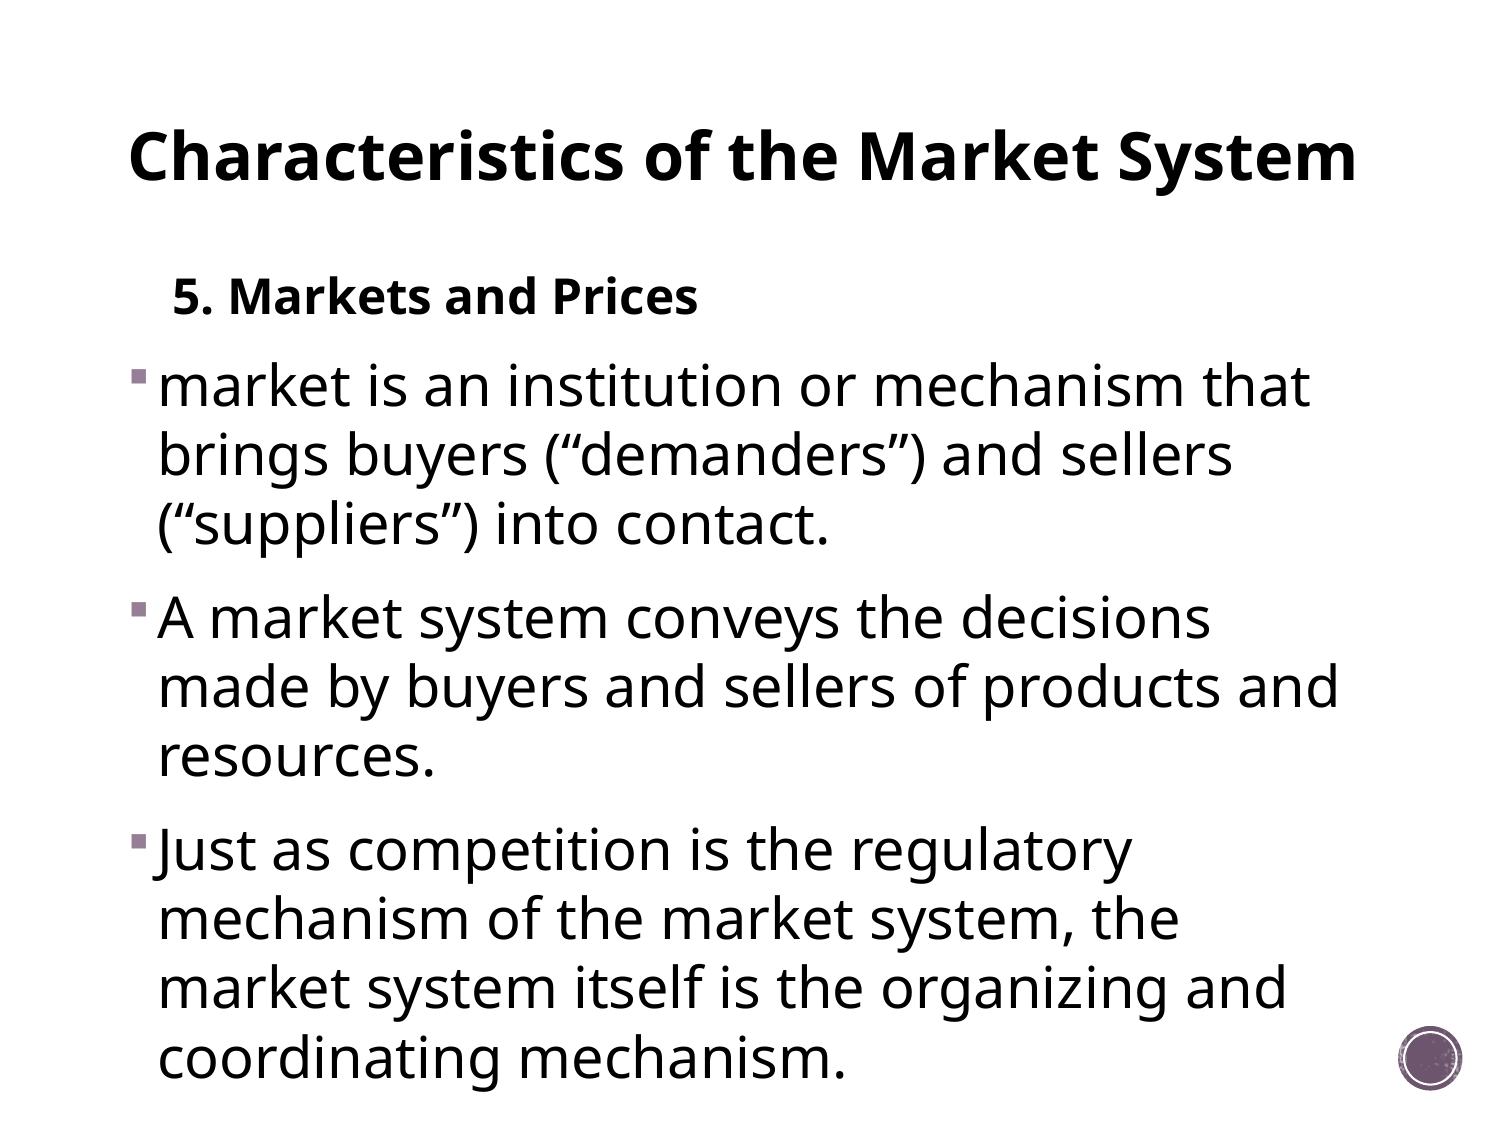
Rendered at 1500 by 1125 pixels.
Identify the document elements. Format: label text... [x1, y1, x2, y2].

list 5. Markets and Prices market is an institution or mechanism that brings buyers (“demanders”) and sellers (“suppliers”) into contact. A market system conveys the decisions made by buyers and sellers of products and resources. Just as competition is the regulatory mechanism of the market system, the market system itself is the organizing and coordinating mechanism. [112, 257, 1388, 1101]
title Characteristics of the Market System [112, 79, 1388, 239]
